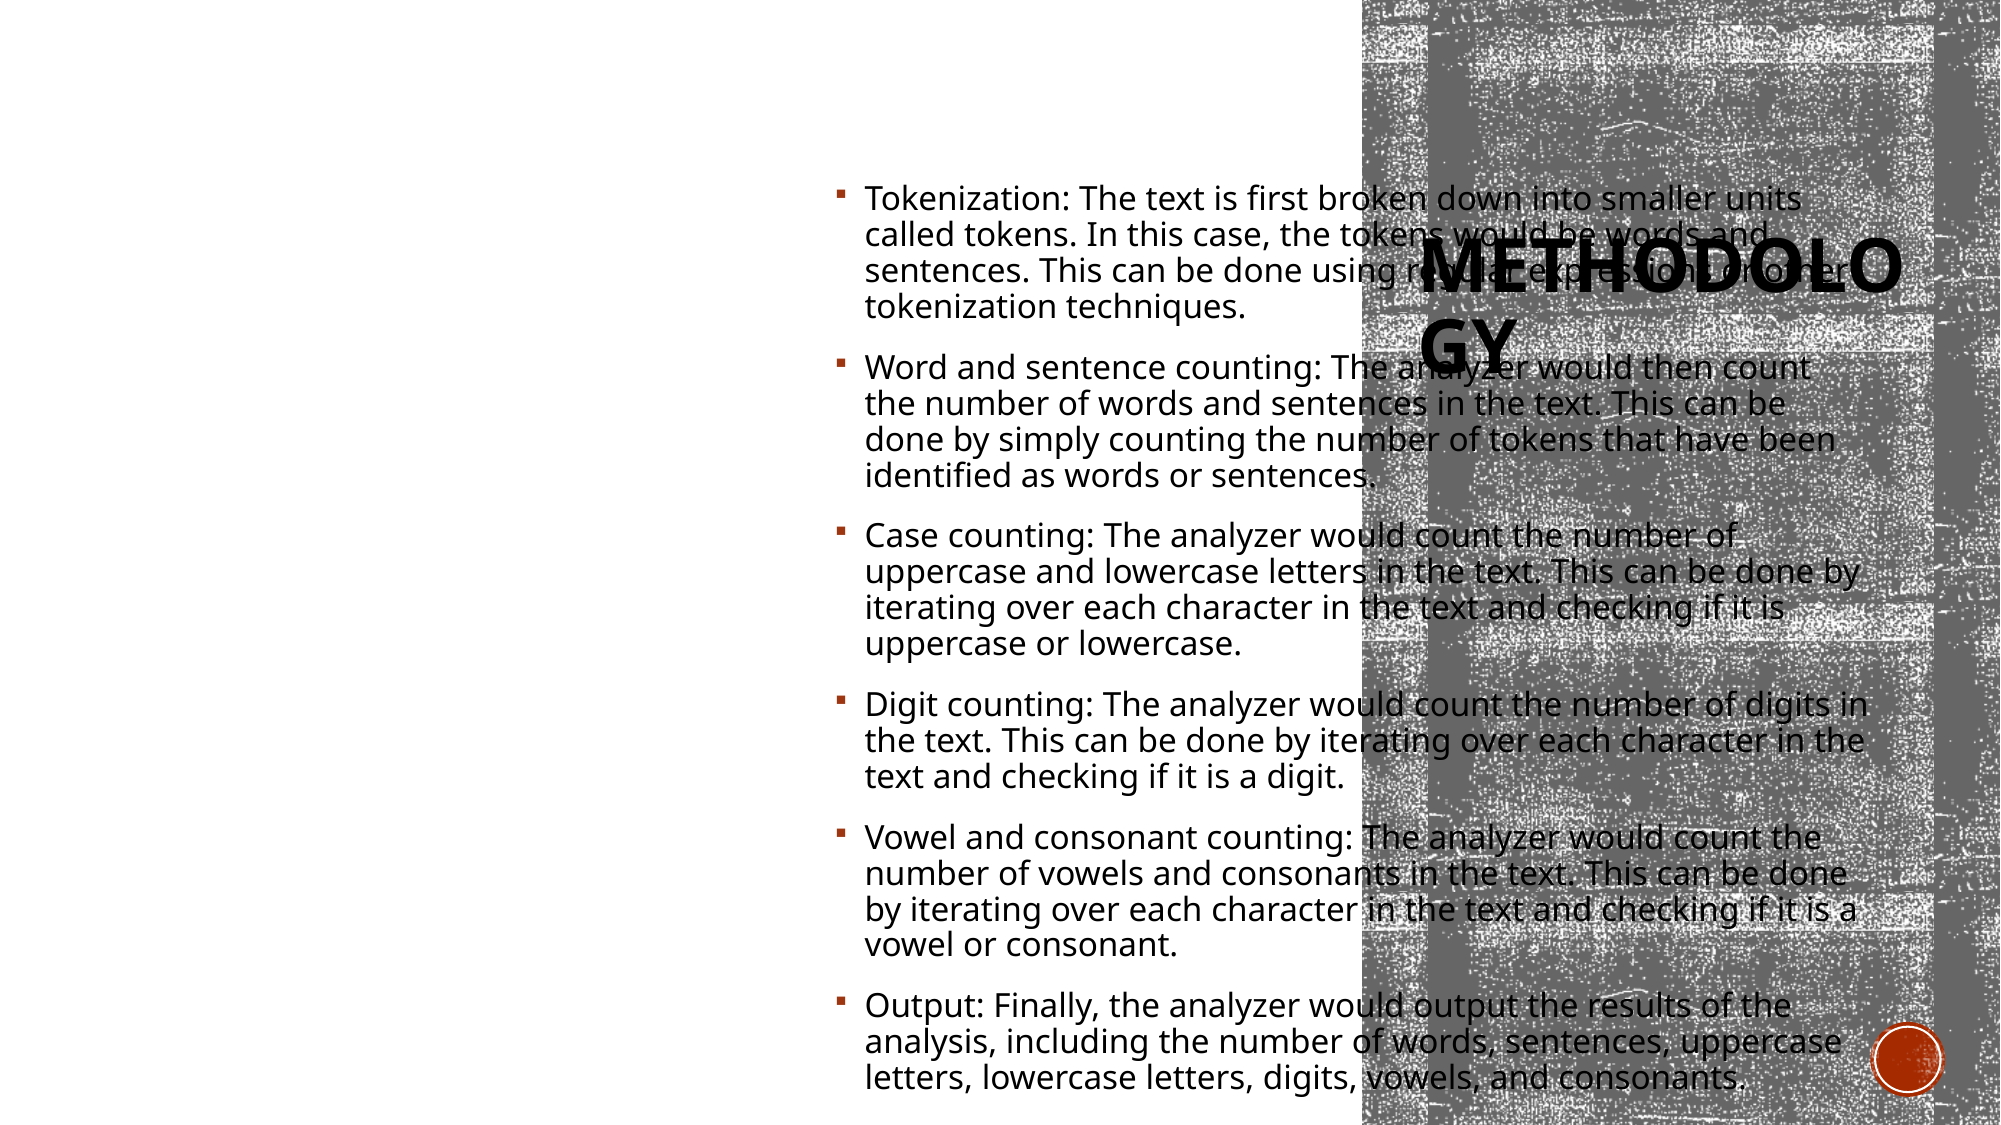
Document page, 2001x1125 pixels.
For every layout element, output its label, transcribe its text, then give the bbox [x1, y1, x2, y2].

title METHODOLOGY [1402, 112, 1928, 398]
list Tokenization: The text is first broken down into smaller units called tokens. In this case, the tokens would be words and sentences. This can be done using regular expressions or other tokenization techniques. Word and sentence counting: The analyzer would then count the number of words and sentences in the text. This can be done by simply counting the number of tokens that have been identified as words or sentences. Case counting: The analyzer would count the number of uppercase and lowercase letters in the text. This can be done by iterating over each character in the text and checking if it is uppercase or lowercase. Digit counting: The analyzer would count the number of digits in the text. This can be done by iterating over each character in the text and checking if it is a digit. Vowel and consonant counting: The analyzer would count the number of vowels and consonants in the text. This can be done by iterating over each character in the text and checking if it is a vowel or consonant. Output: Finally, the analyzer would output the results of the analysis, including the number of words, sentences, uppercase letters, lowercase letters, digits, vowels, and consonants. [819, 174, 1888, 1000]
